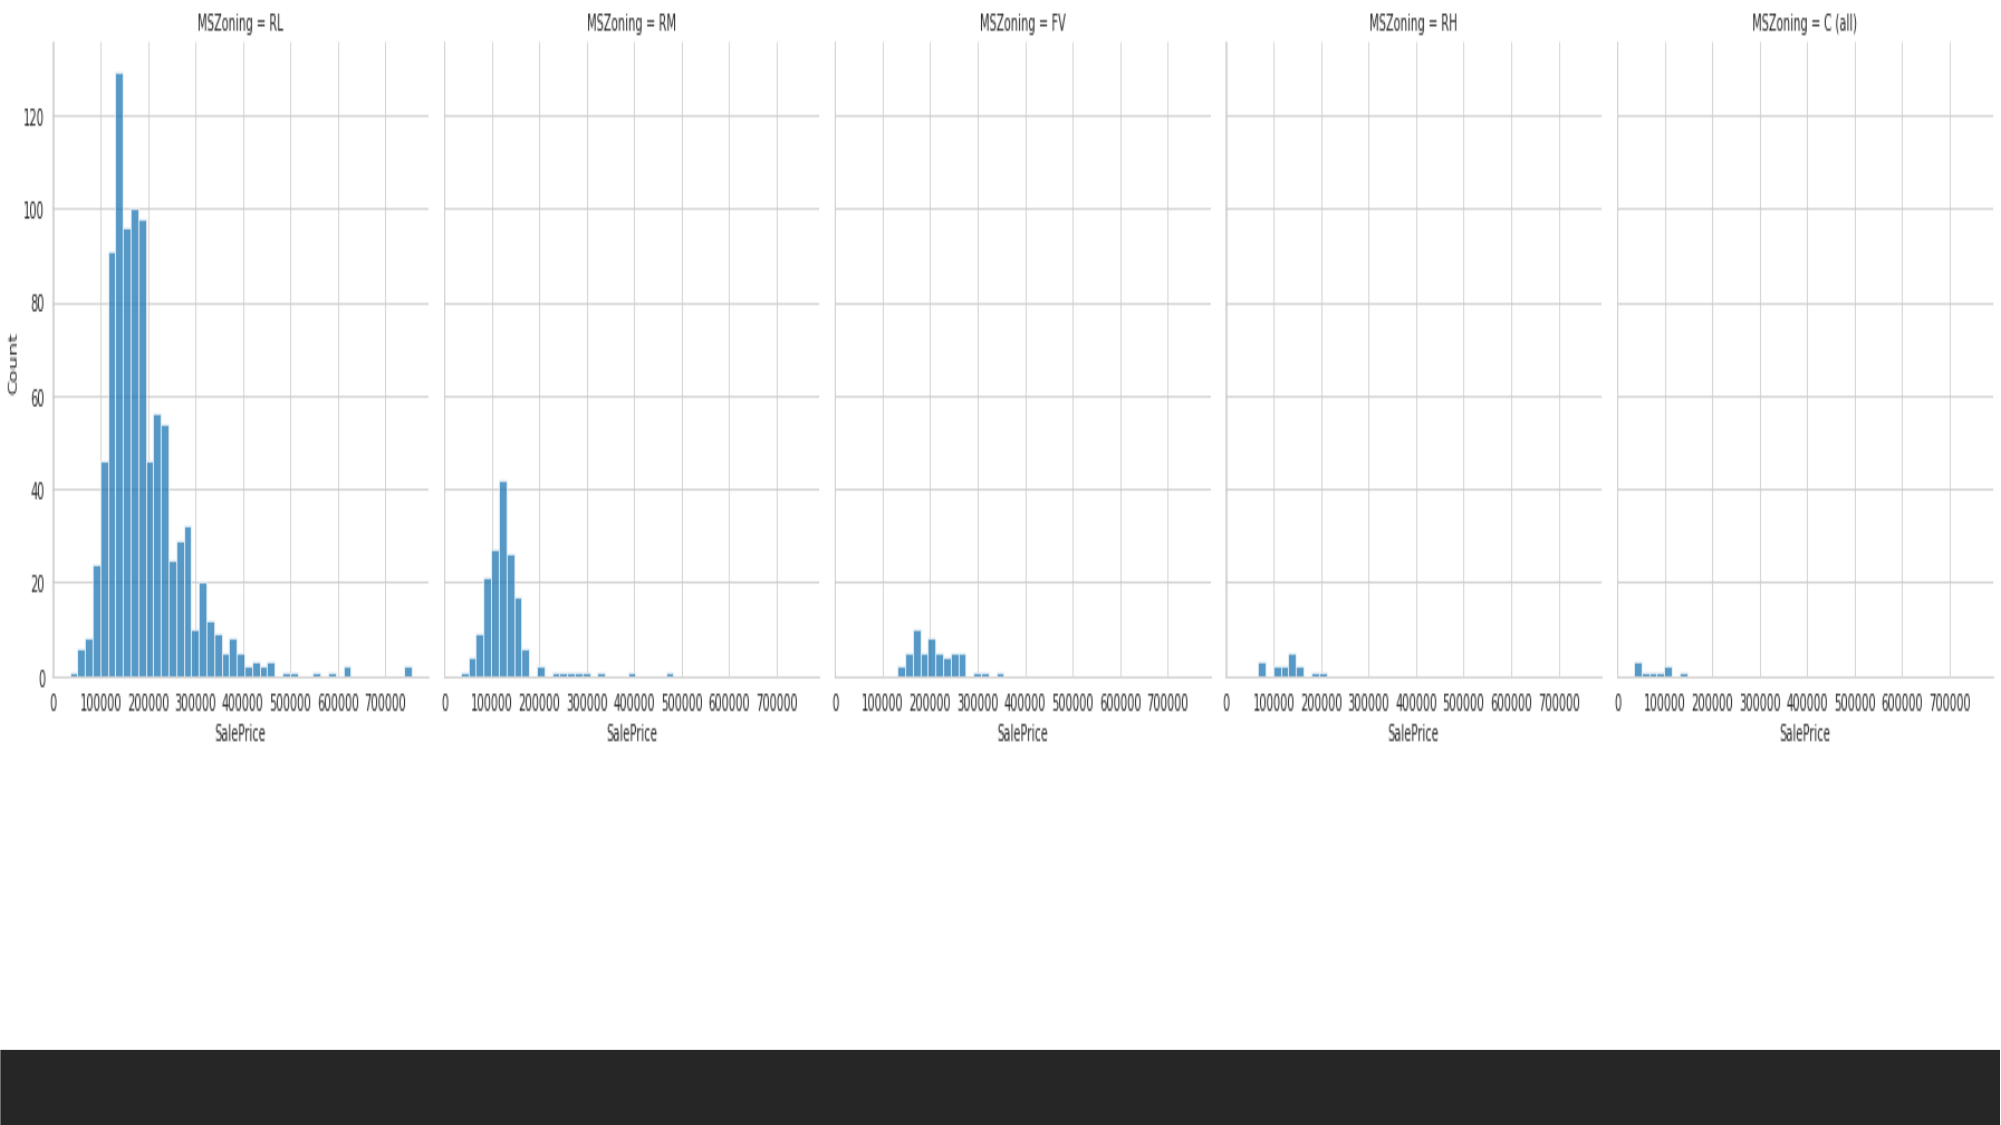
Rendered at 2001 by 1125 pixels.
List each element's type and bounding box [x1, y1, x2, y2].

picture [0, 0, 2000, 760]
